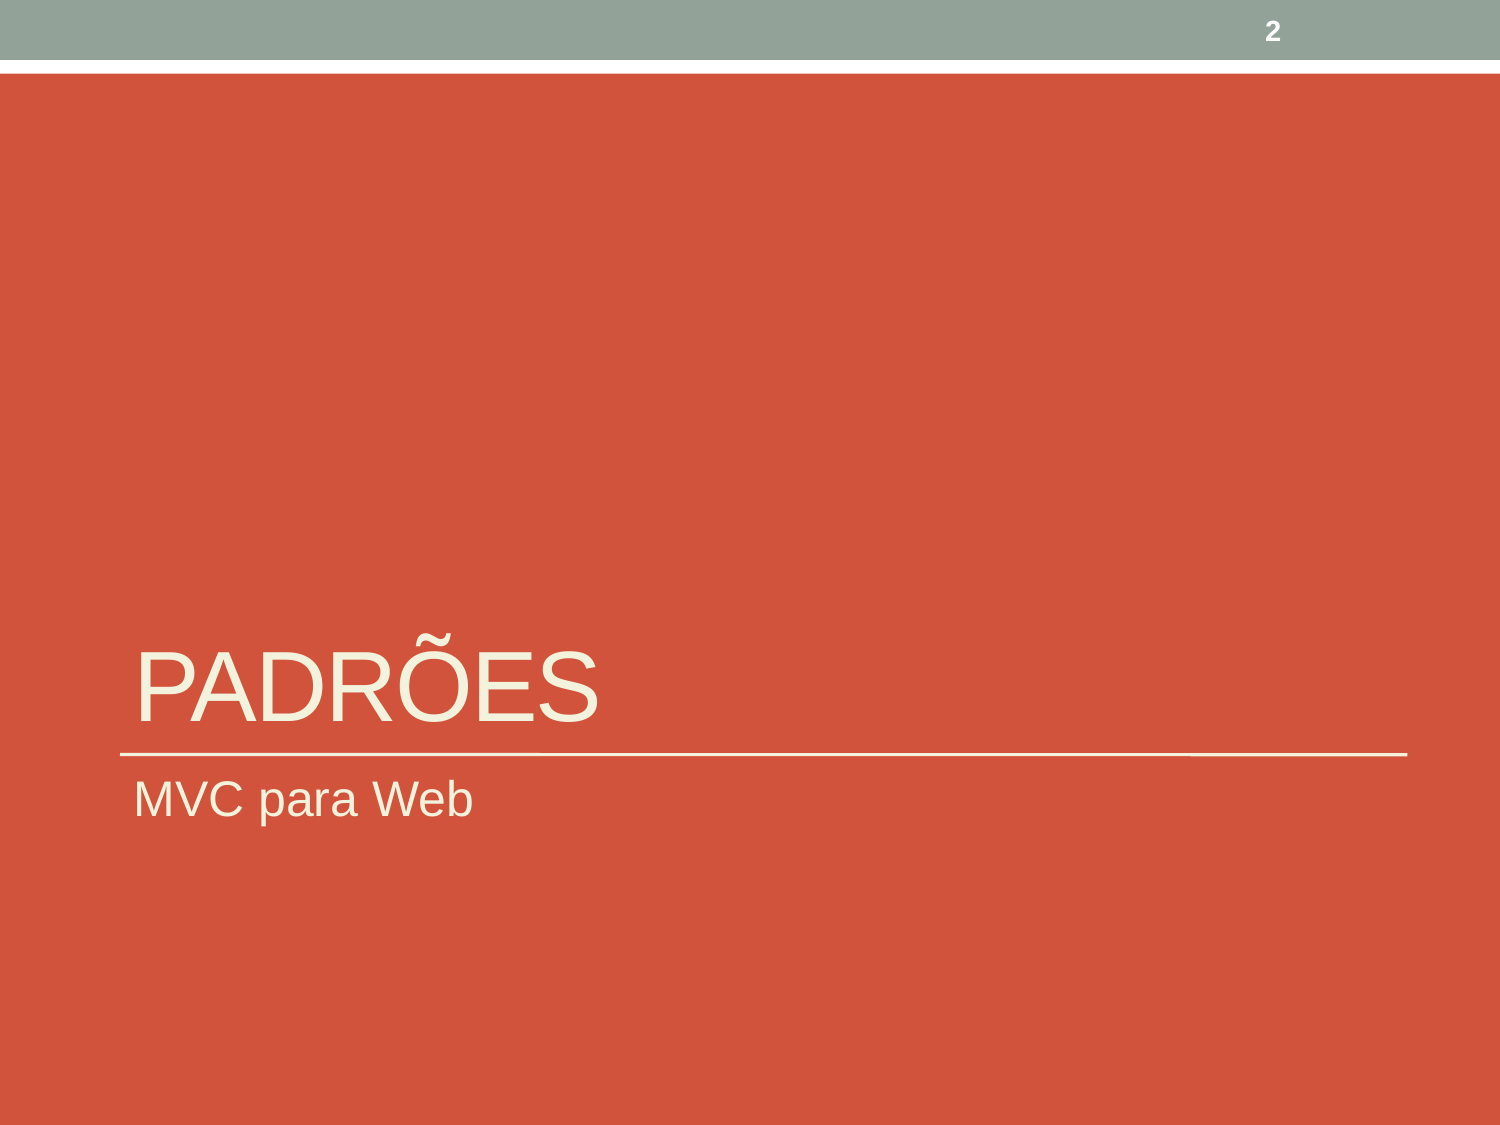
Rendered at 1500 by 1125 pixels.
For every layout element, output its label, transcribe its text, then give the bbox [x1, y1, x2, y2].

list MVC para Web [118, 758, 1394, 1006]
title padrões [118, 387, 1394, 749]
slide_number 2 [1250, 3, 1425, 57]
